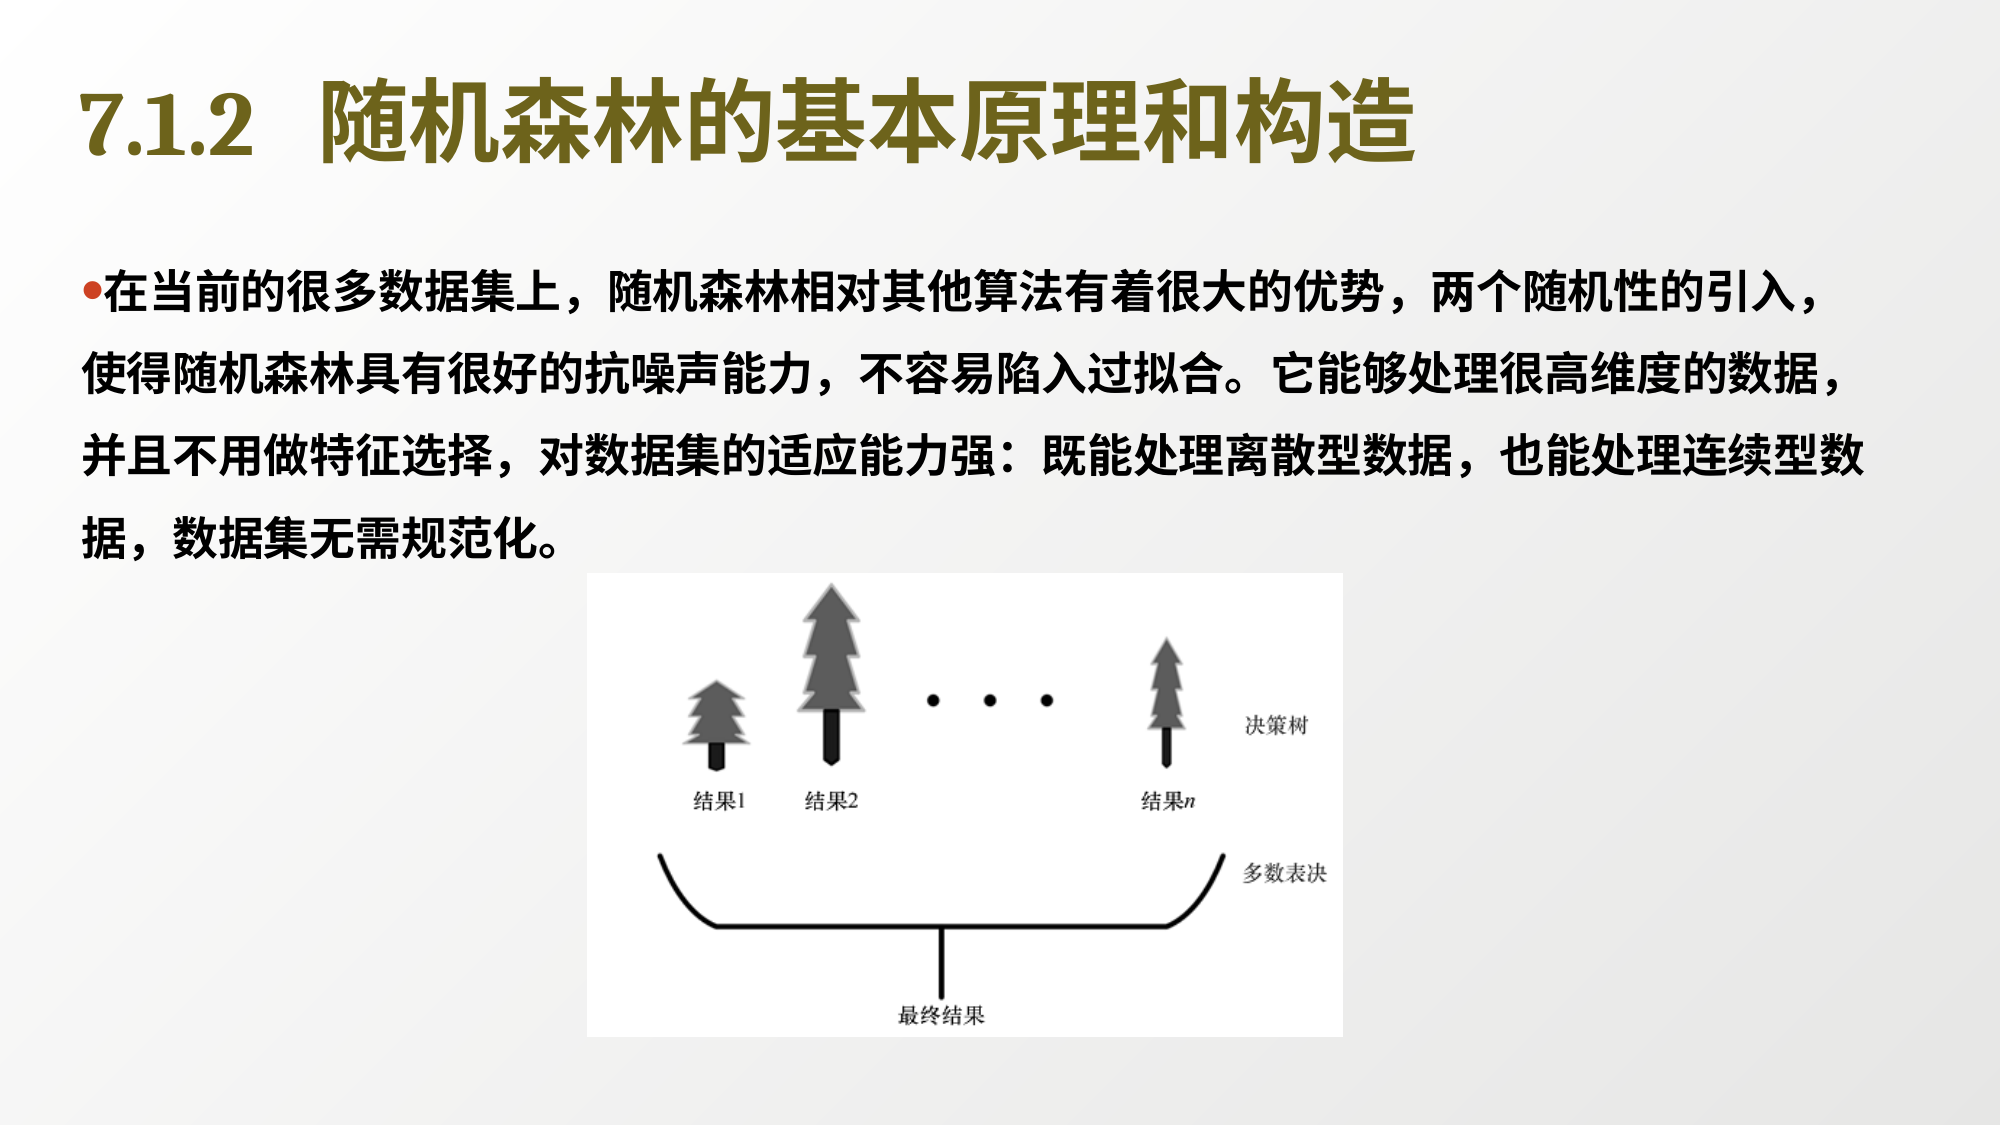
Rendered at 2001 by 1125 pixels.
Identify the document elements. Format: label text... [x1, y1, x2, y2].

picture [586, 573, 1343, 1037]
title 7.1.2 随机森林的基本原理和构造 [64, 57, 1740, 194]
list 在当前的很多数据集上，随机森林相对其他算法有着很大的优势，两个随机性的引入，使得随机森林具有很好的抗噪声能力，不容易陷入过拟合。它能够处理很高维度的数据，并且不用做特征选择，对数据集的适应能力强：既能处理离散型数据，也能处理连续型数据，数据集无需规范化。 [66, 227, 1898, 880]
